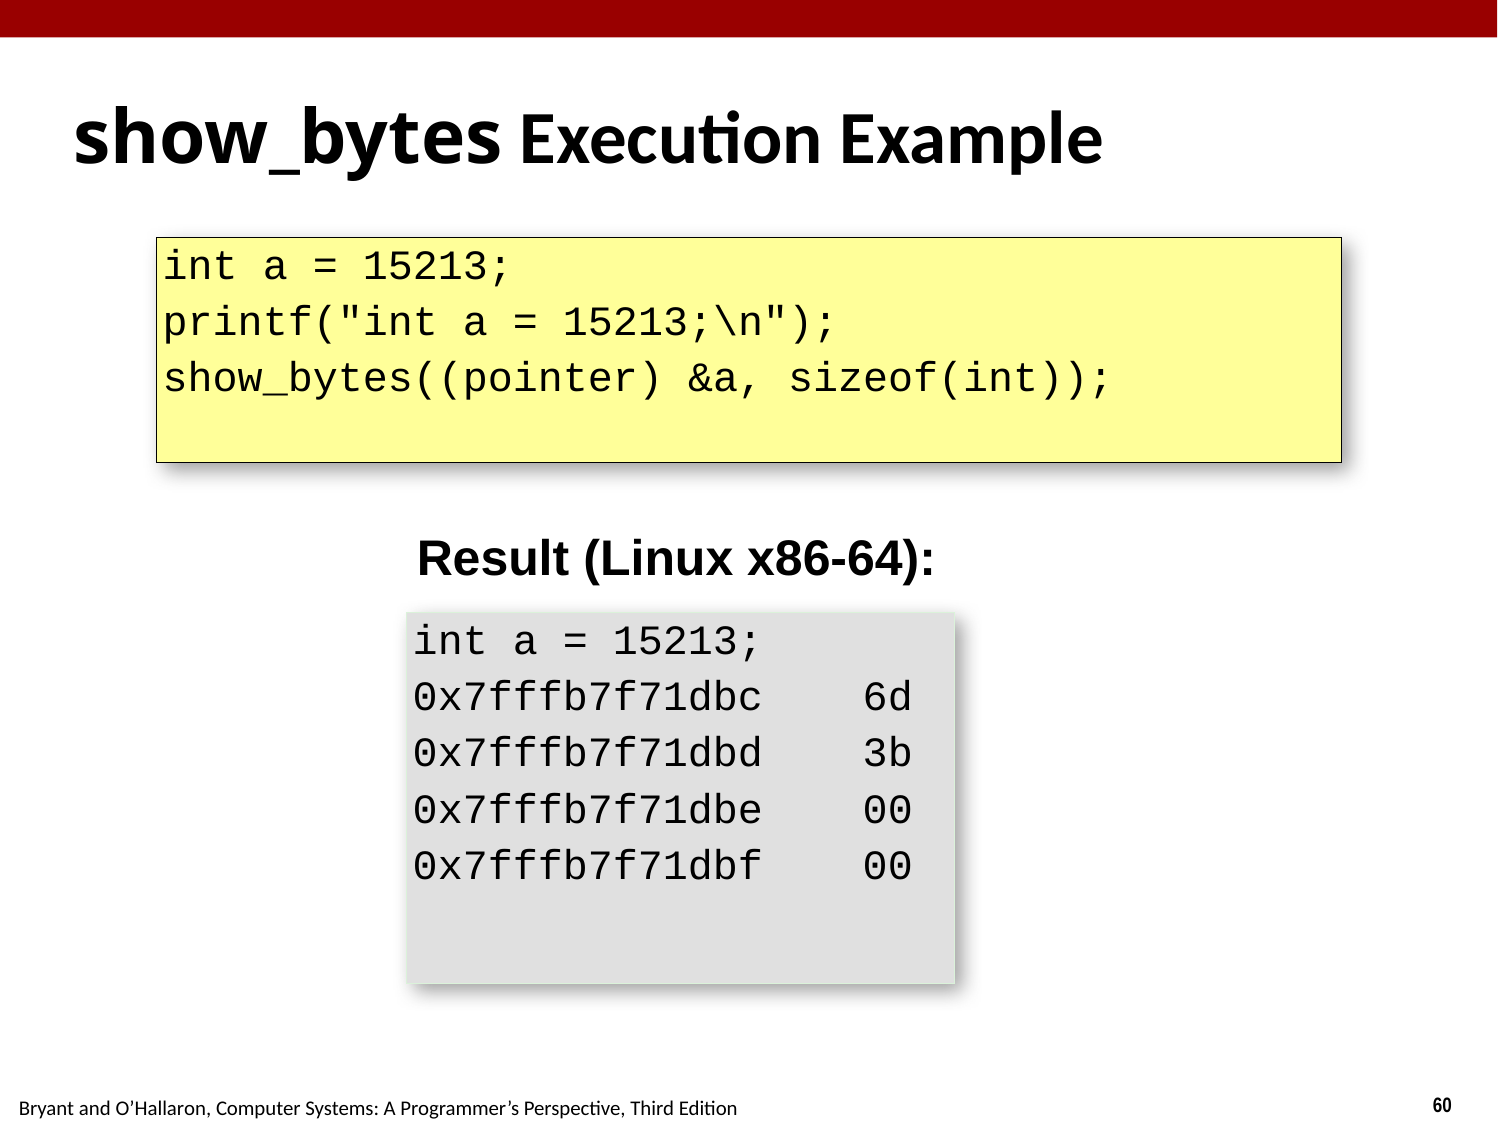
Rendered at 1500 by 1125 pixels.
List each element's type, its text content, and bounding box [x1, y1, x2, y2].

text_box Result (Linux x86-64): [410, 525, 944, 586]
text_box int a = 15213; 0x7fffb7f71dbc 6d 0x7fffb7f71dbd 3b 0x7fffb7f71dbe 00 0x7fffb7f71dbf 00 [406, 612, 955, 984]
text_box int a = 15213; printf("int a = 15213;\n"); show_bytes((pointer) &a, sizeof(int)); [156, 237, 1342, 463]
title show_bytes Execution Example [58, 71, 1305, 197]
